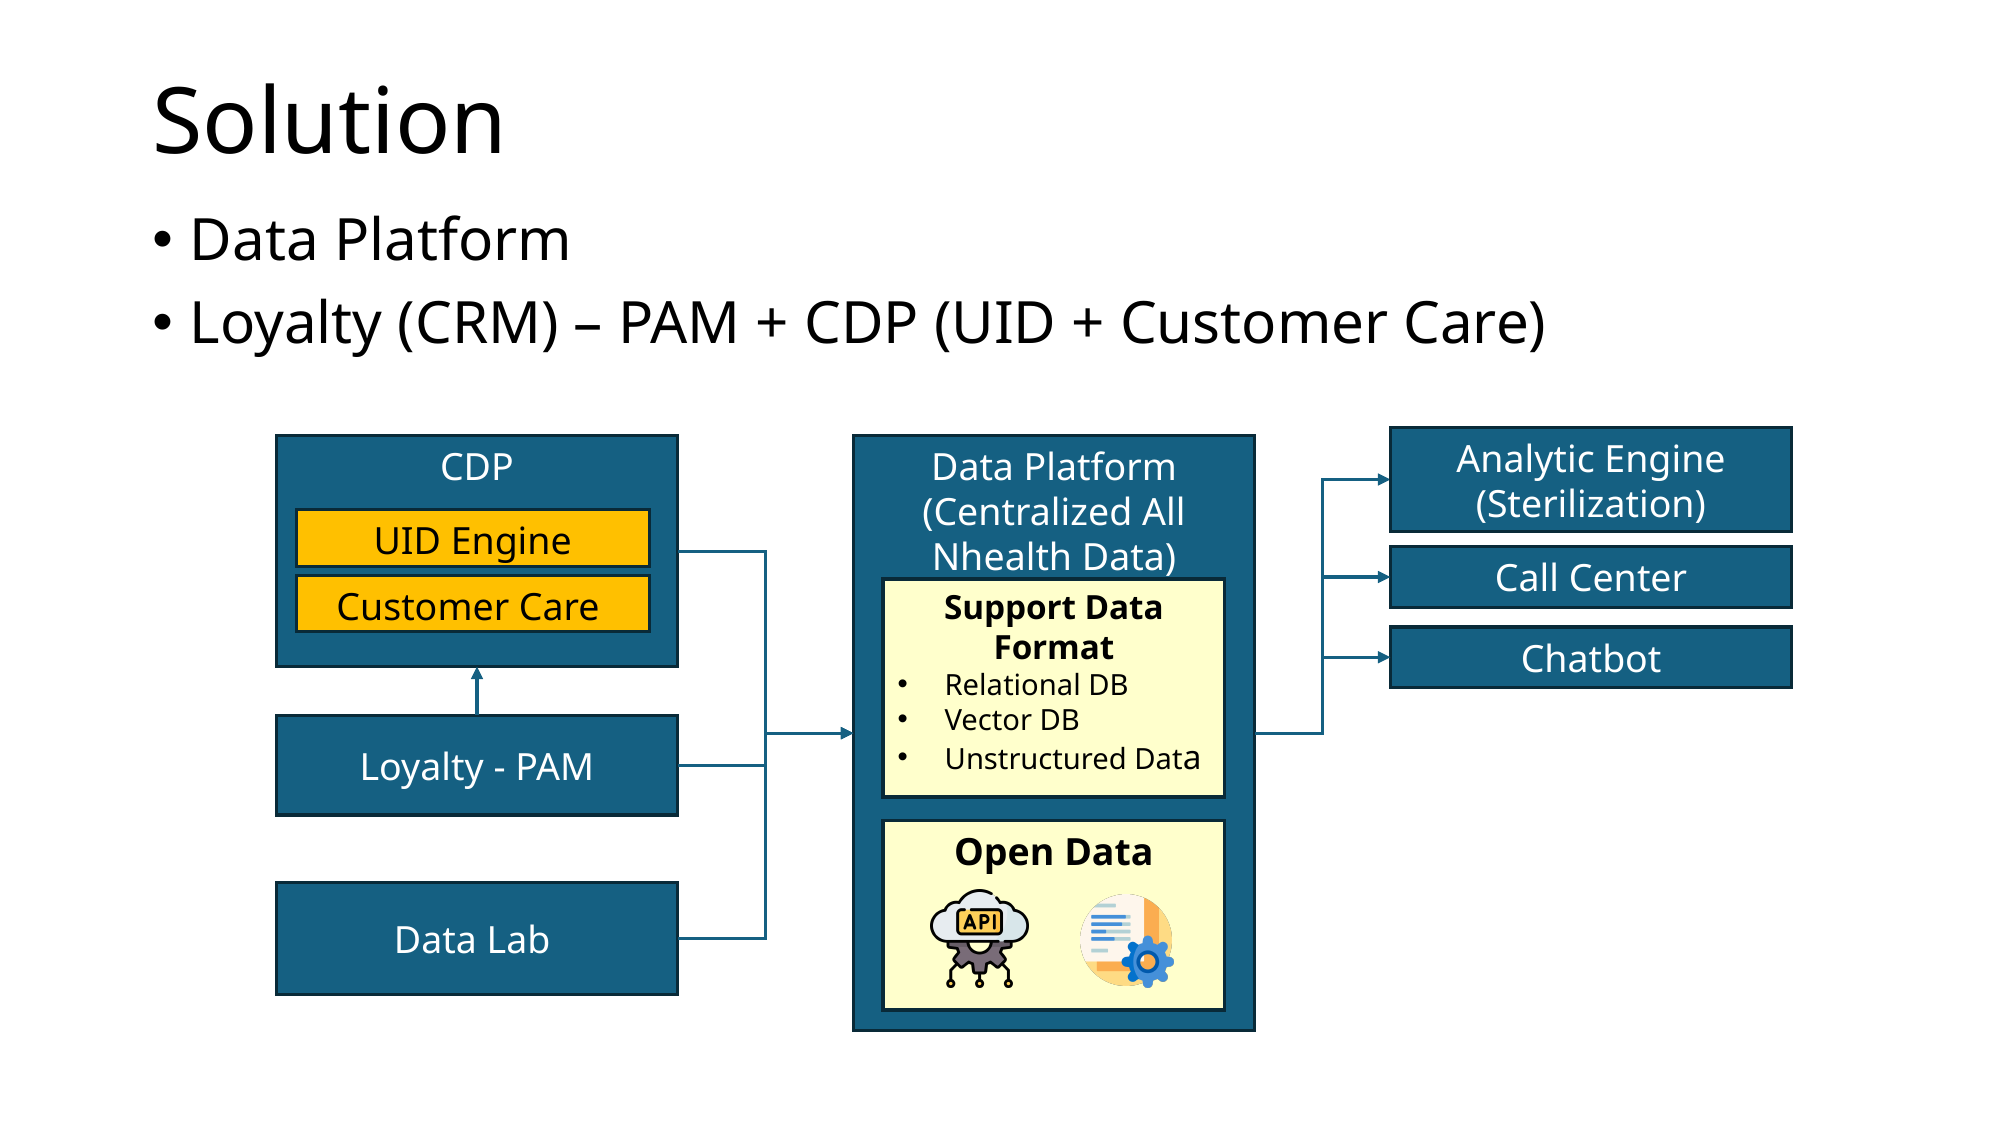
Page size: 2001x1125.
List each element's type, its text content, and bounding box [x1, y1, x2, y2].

text_box Customer Care [295, 574, 651, 633]
title Solution [137, 59, 1863, 187]
text_box Analytic Engine (Sterilization) [1389, 426, 1793, 533]
text_box Open Data [881, 819, 1226, 1012]
text_box CDP [275, 434, 679, 668]
text_box Loyalty - PAM [275, 714, 677, 817]
text_box Data Platform (Centralized All Nhealth Data) [852, 434, 1256, 1032]
text_box UID Engine [295, 508, 651, 568]
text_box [1254, 478, 1391, 576]
text_box Chatbot [1391, 625, 1793, 689]
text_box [1254, 656, 1391, 734]
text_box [1254, 576, 1391, 656]
text_box Support Data Format Relational DB Vector DB Unstructured Data [881, 577, 1226, 799]
text_box Data Lab [275, 881, 679, 996]
list Data Platform Loyalty (CRM) – PAM + CDP (UID + Customer Care) [137, 202, 1863, 428]
picture [929, 888, 1030, 988]
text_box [677, 766, 854, 939]
text_box Call Center [1391, 545, 1793, 609]
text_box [677, 550, 854, 732]
picture [1079, 894, 1174, 988]
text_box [677, 732, 854, 766]
